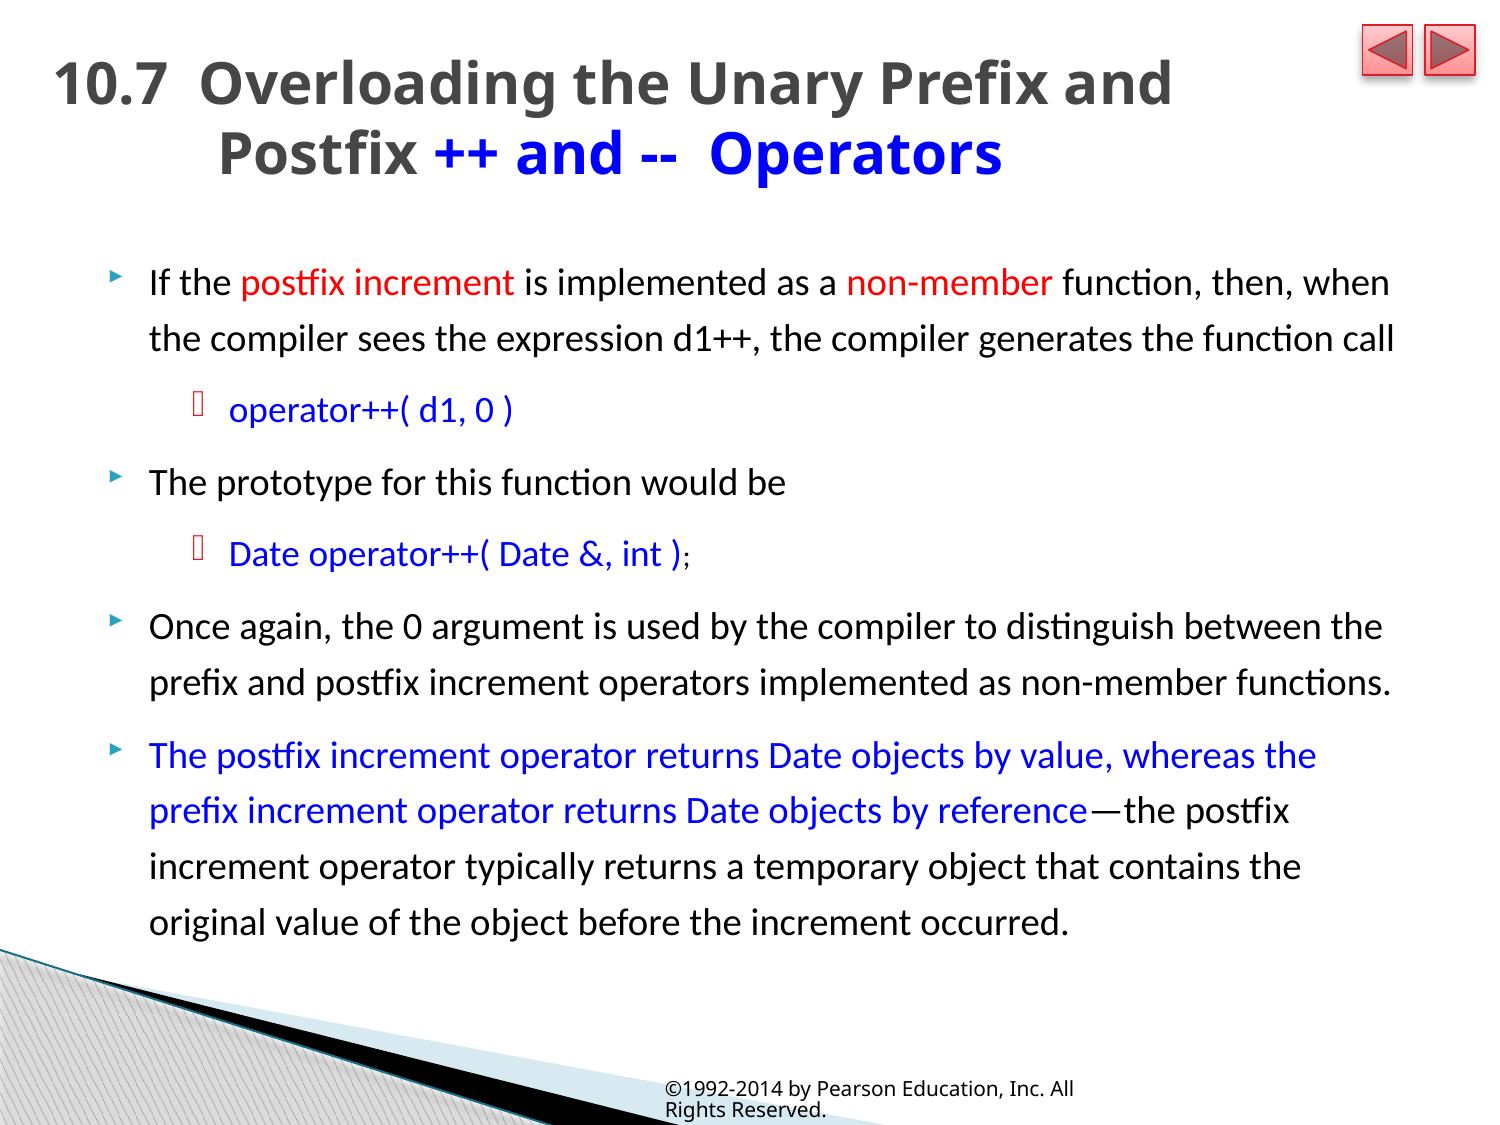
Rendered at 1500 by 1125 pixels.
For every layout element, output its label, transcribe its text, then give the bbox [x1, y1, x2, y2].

list If the postfix increment is implemented as a non-member function, then, when the compiler sees the expression d1++, the compiler generates the function call operator++( d1, 0 ) The prototype for this function would be Date operator++( Date &, int ); Once again, the 0 argument is used by the compiler to distinguish between the prefix and postfix increment operators implemented as non-member functions. The postfix increment operator returns Date objects by value, whereas the prefix increment operator returns Date objects by reference—the postfix increment operator typically returns a temporary object that contains the original value of the object before the increment occurred. [75, 239, 1425, 1022]
title 10.7 Overloading the Unary Prefix and Postfix ++ and -- Operators [37, 22, 1313, 210]
footer ©1992-2014 by Pearson Education, Inc. All Rights Reserved. [650, 1051, 1105, 1112]
